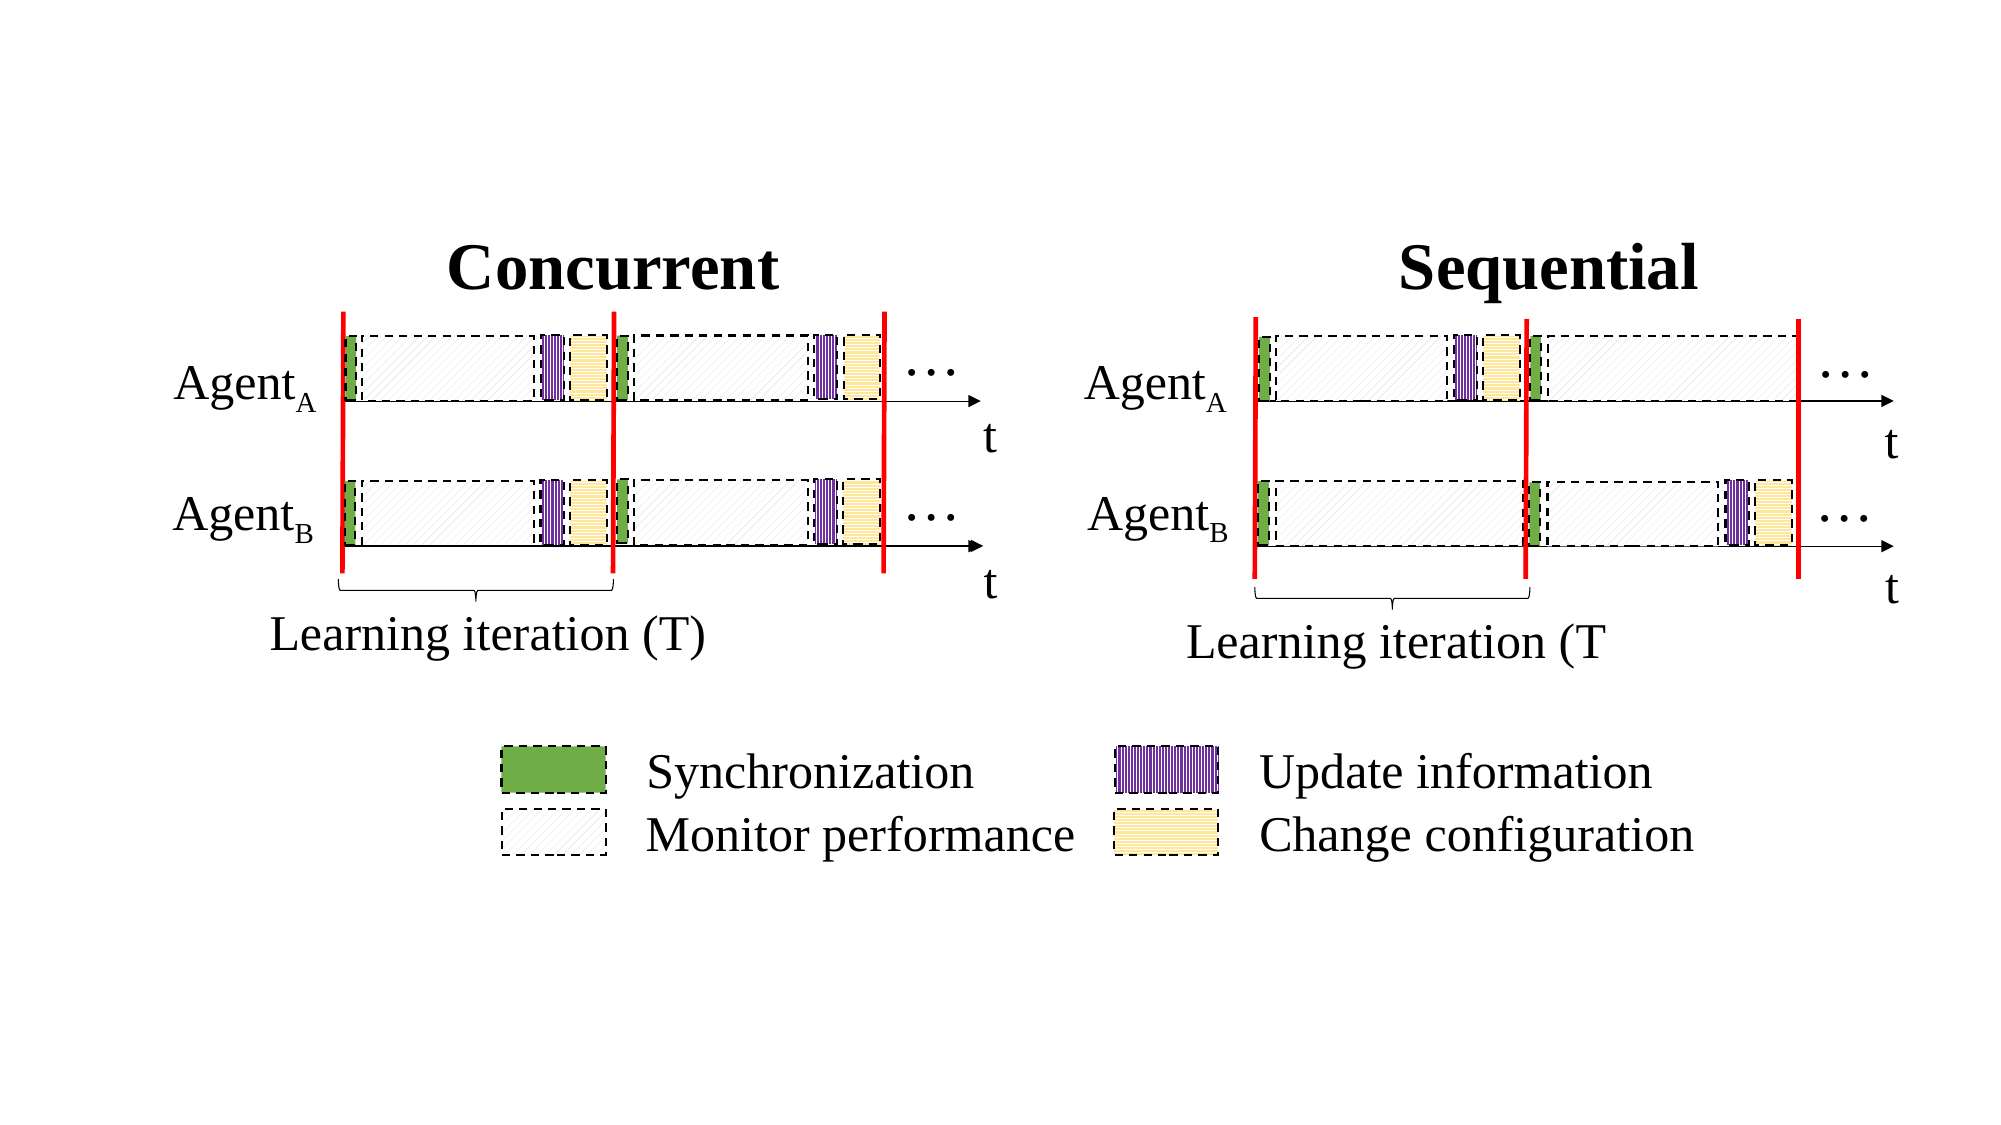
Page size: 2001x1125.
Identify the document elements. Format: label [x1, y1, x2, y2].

text_box [157, 215, 1937, 870]
